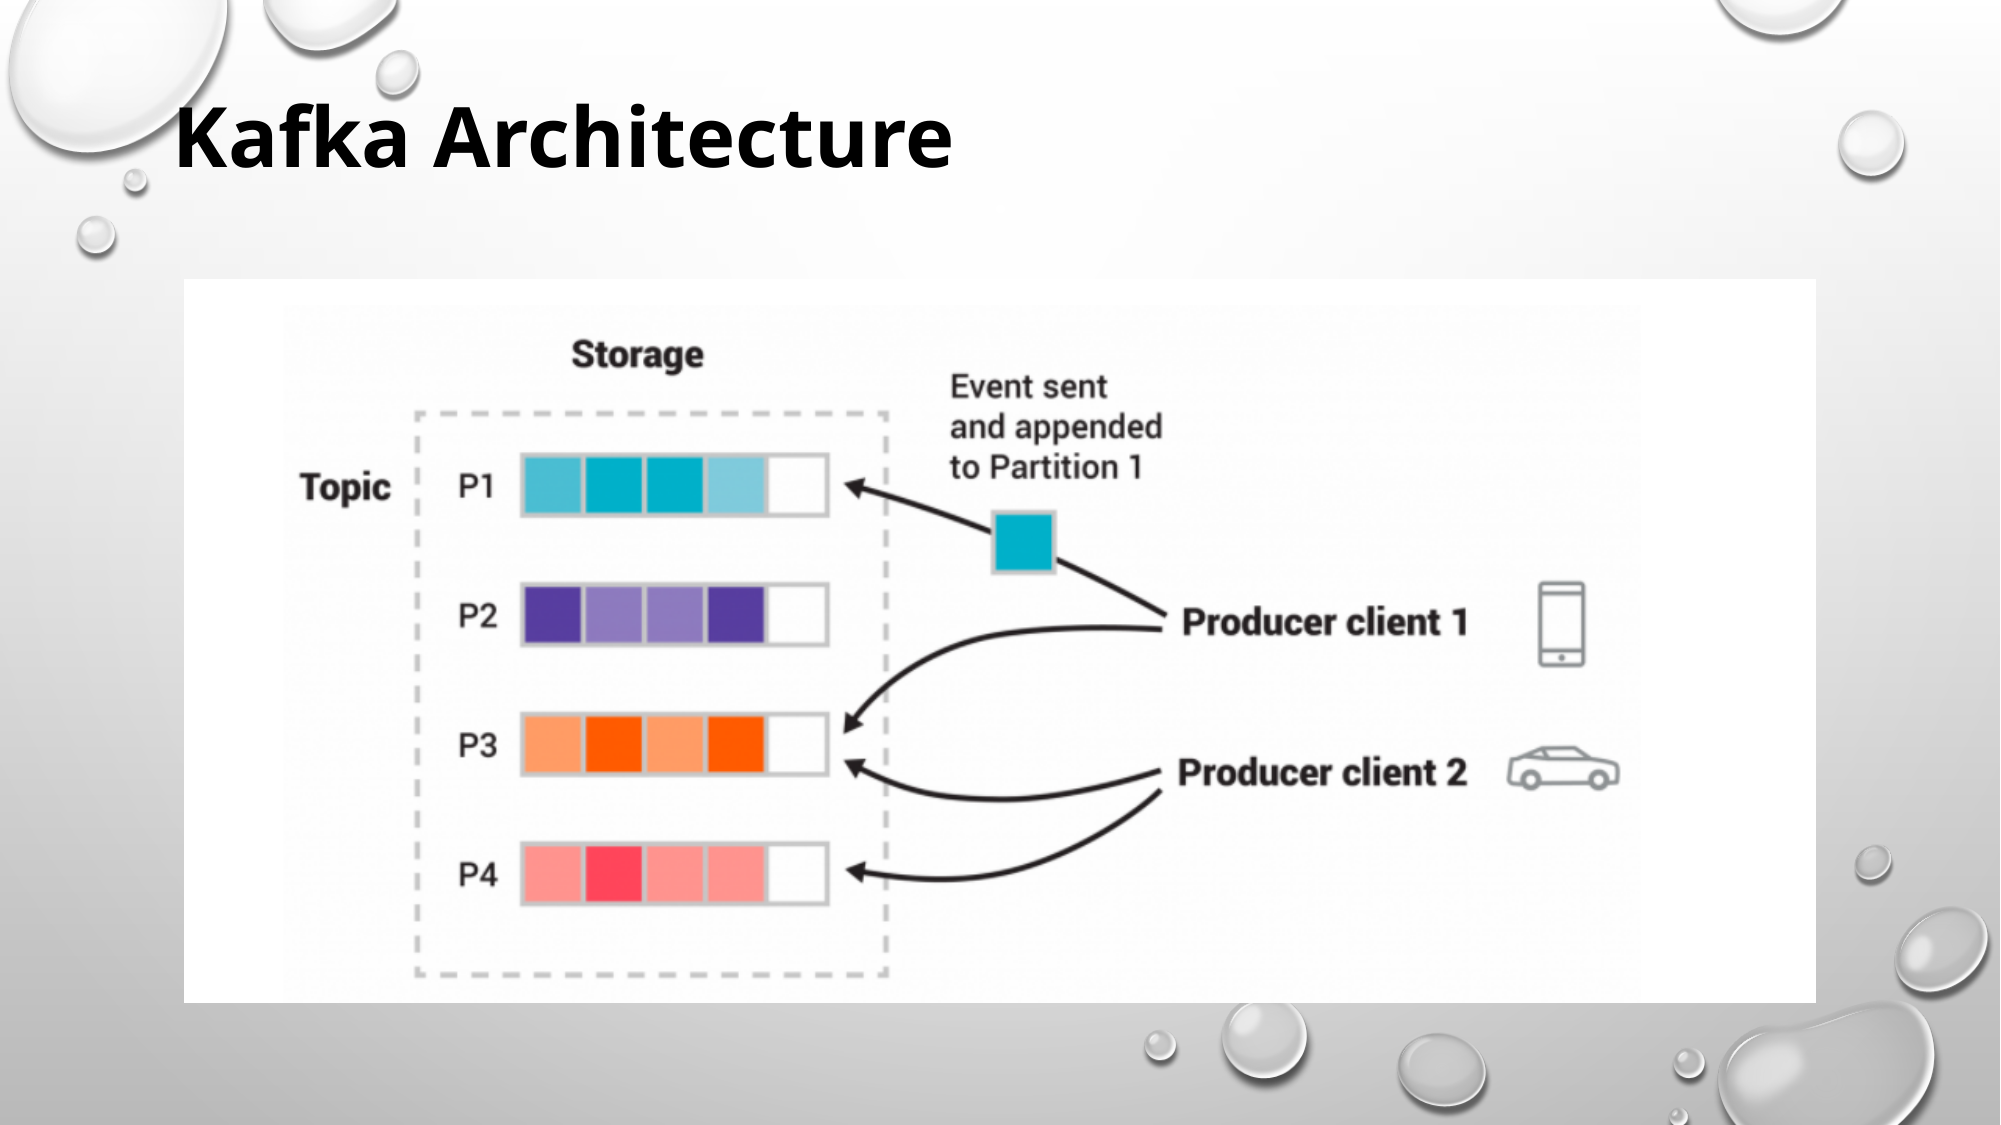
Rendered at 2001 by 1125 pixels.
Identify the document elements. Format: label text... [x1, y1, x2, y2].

text_box Kafka Architecture [158, 76, 1342, 192]
picture [0, 0, 2000, 1125]
